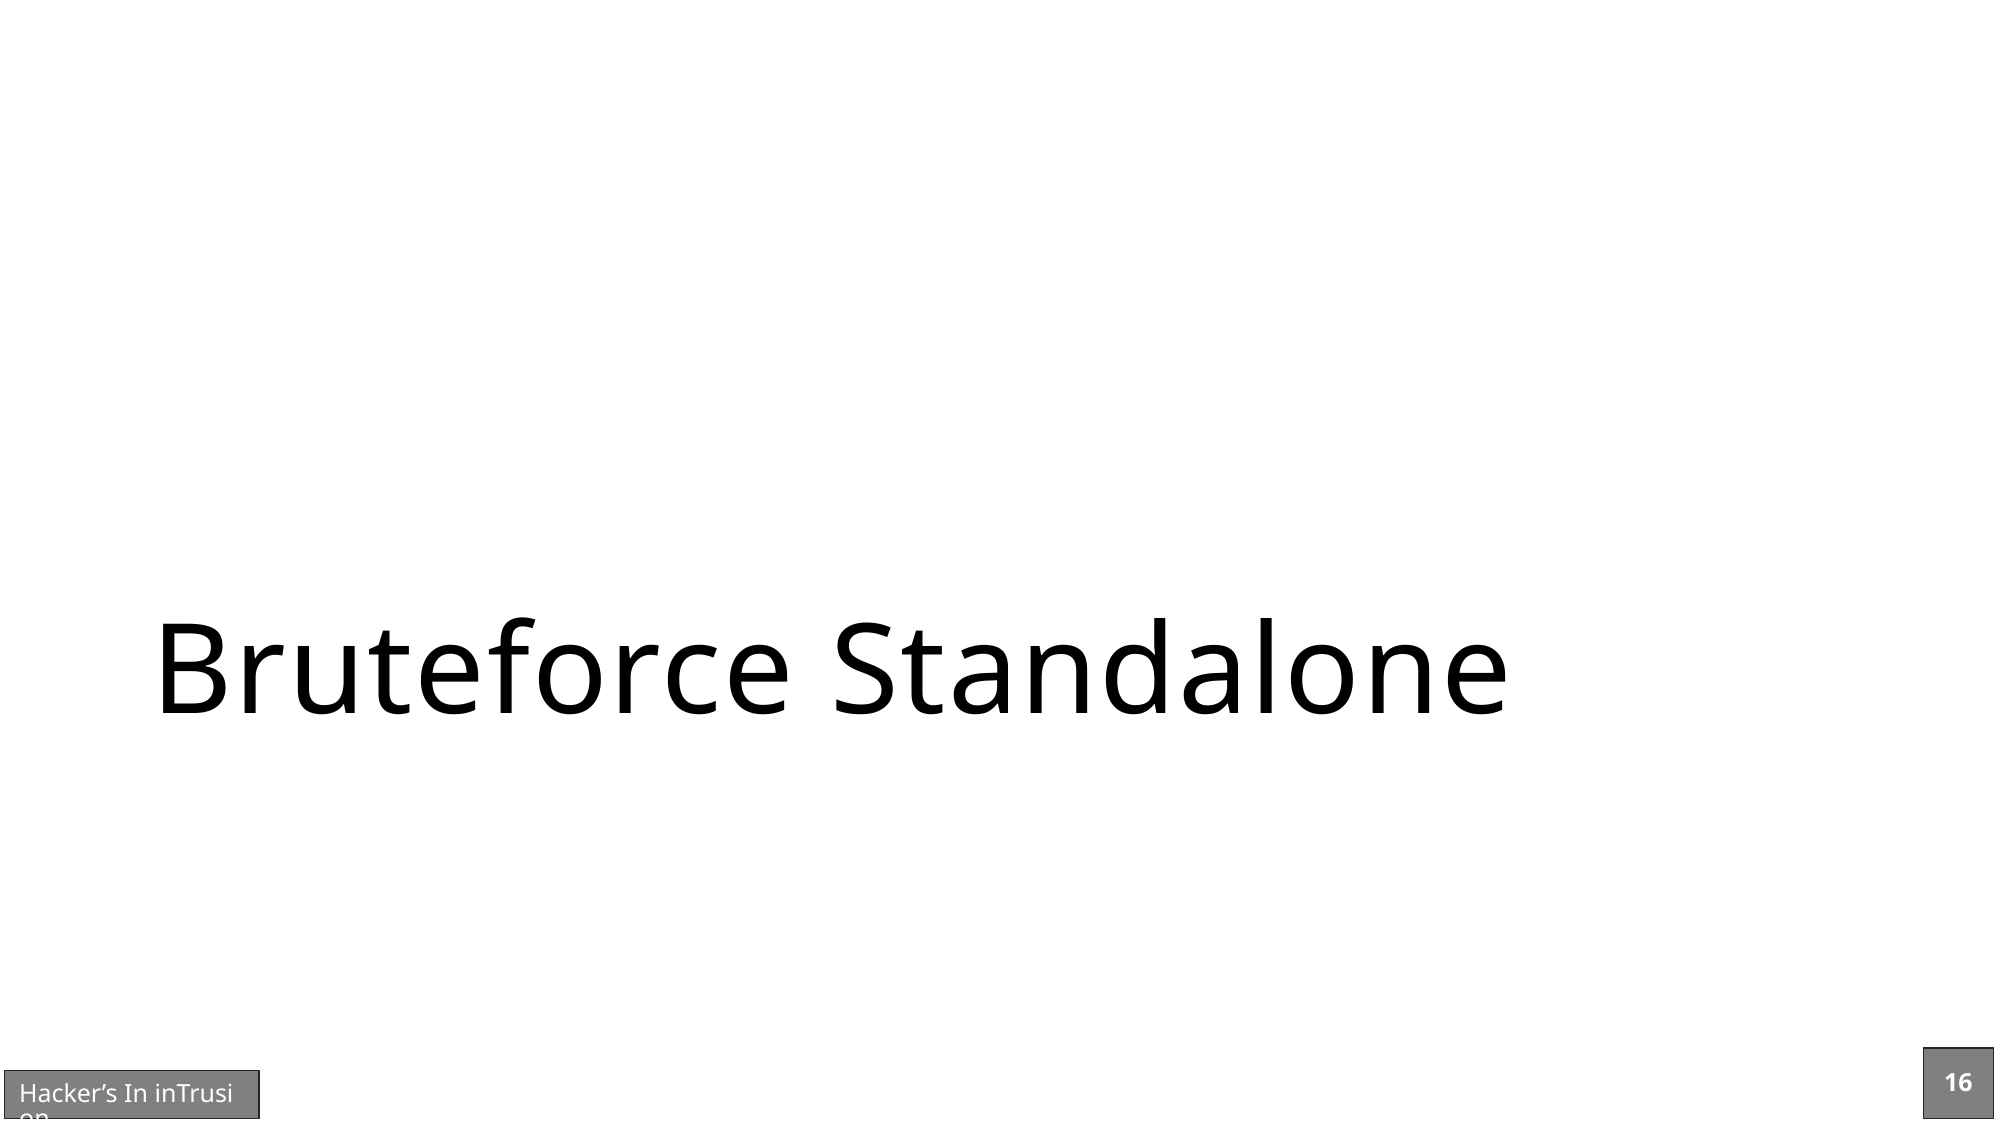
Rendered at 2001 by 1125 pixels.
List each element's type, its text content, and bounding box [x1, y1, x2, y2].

footer Hacker’s In inTrusion [4, 1070, 260, 1119]
slide_number 16 [1923, 1047, 1994, 1119]
title Bruteforce Standalone [136, 280, 1862, 749]
